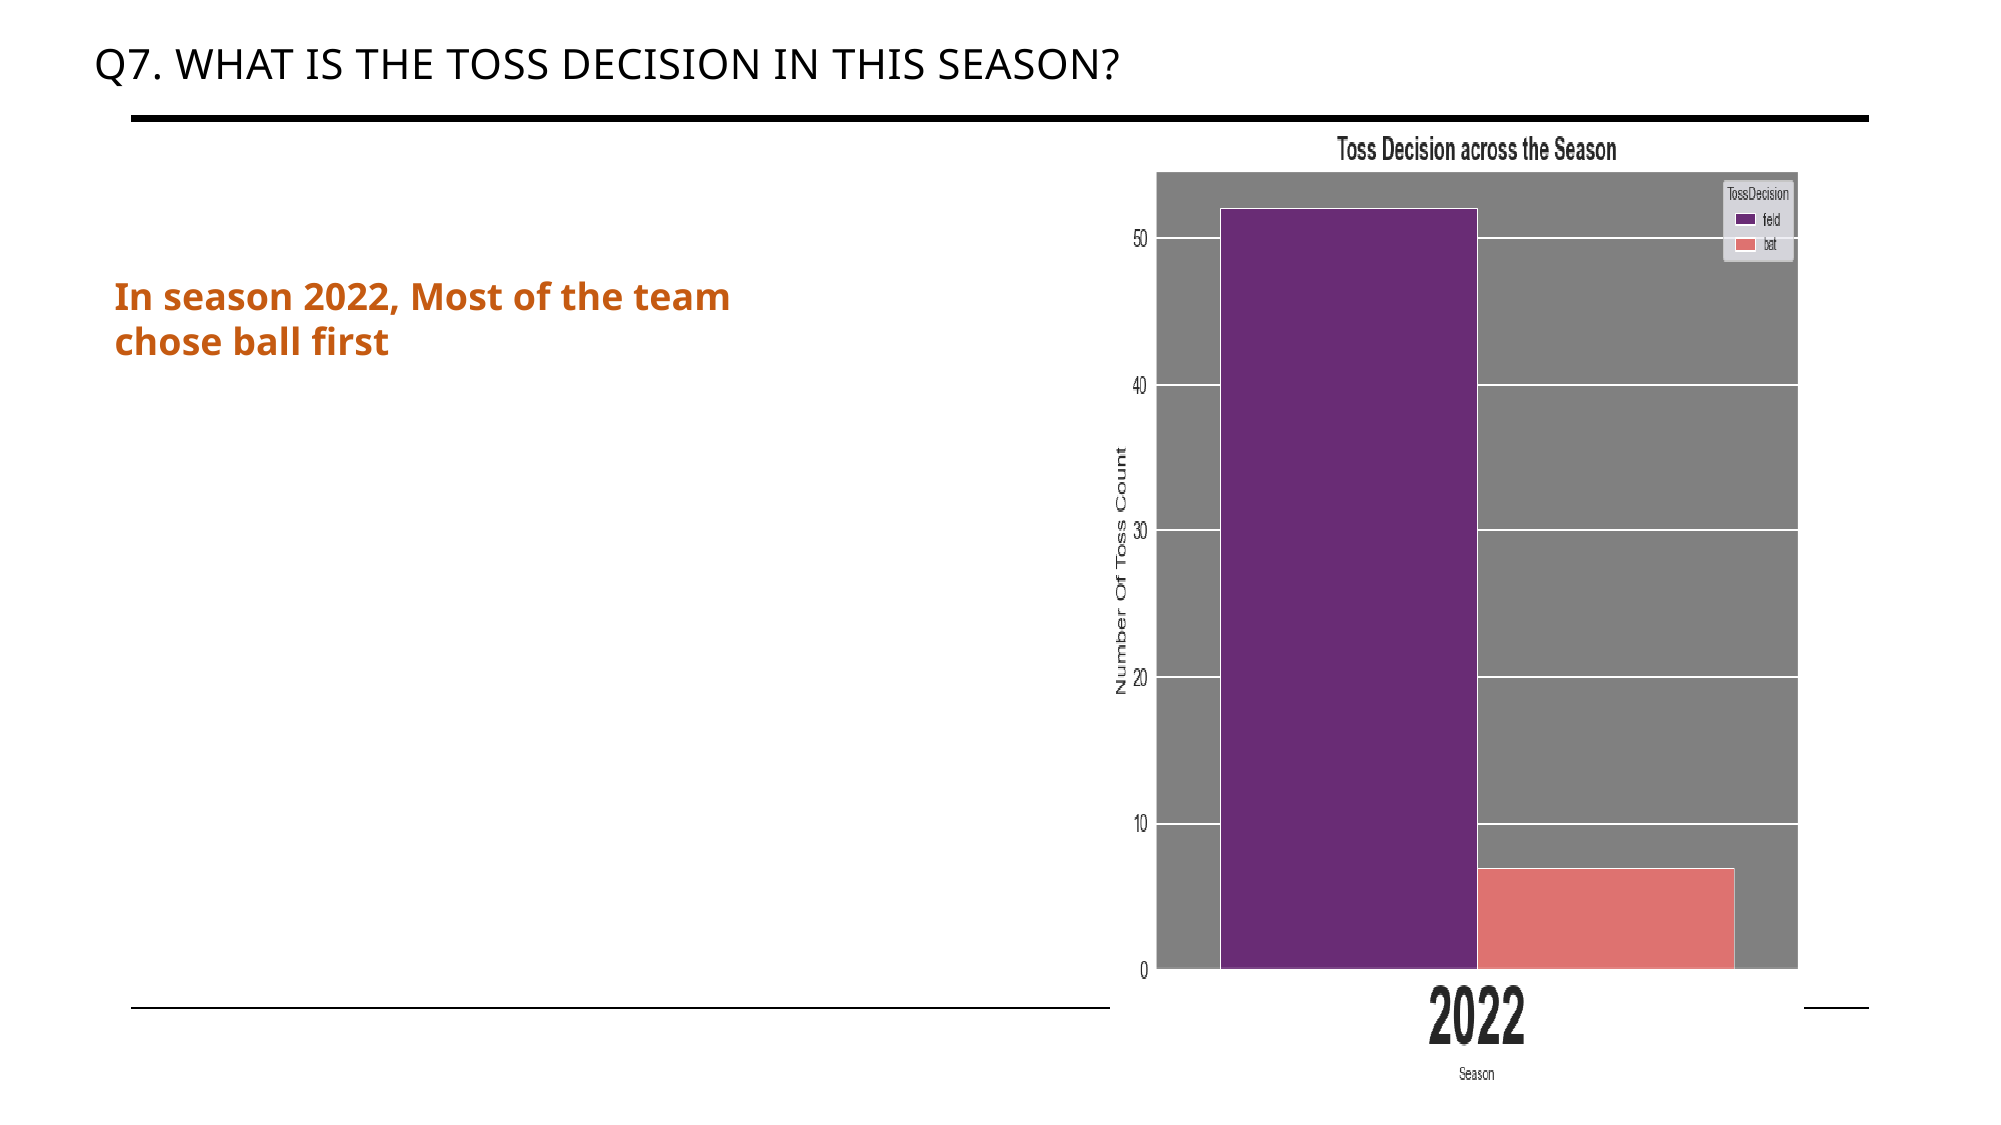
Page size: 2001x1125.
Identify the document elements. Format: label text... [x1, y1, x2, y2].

text_box In season 2022, Most of the team chose ball first [99, 265, 749, 461]
picture [1110, 125, 1804, 1095]
title Q7. What is the toss decision in this season? [79, 30, 1656, 139]
